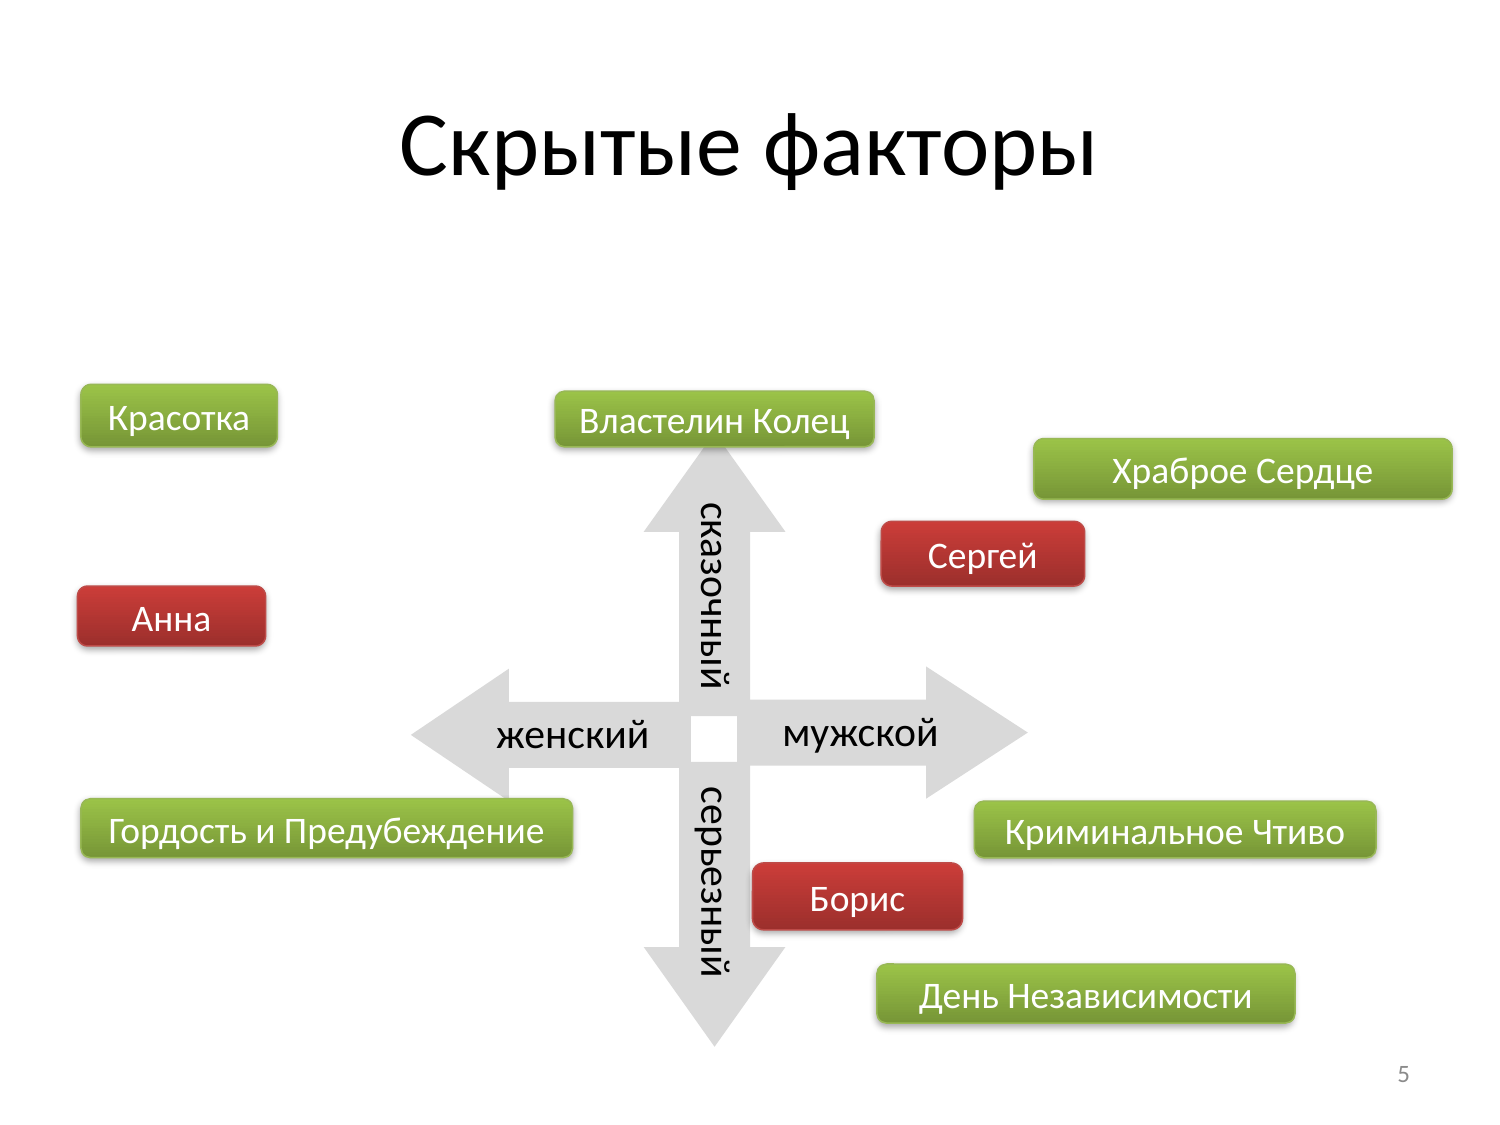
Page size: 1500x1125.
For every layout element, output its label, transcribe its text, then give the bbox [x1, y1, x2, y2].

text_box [410, 666, 1029, 802]
text_box Храброе Сердце [1033, 437, 1453, 500]
text_box Борис [751, 862, 964, 931]
slide_number 5 [1074, 1042, 1425, 1103]
text_box Анна [76, 585, 267, 647]
text_box Властелин Колец [554, 390, 875, 448]
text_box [407, 668, 1022, 811]
text_box День Независимости [876, 963, 1296, 1024]
text_box Сергей [880, 520, 1086, 587]
text_box Криминальное Чтиво [973, 800, 1377, 859]
text_box Красотка [80, 383, 279, 448]
title Скрытые факторы [75, 45, 1425, 233]
text_box Гордость и Предубеждение [80, 797, 574, 859]
